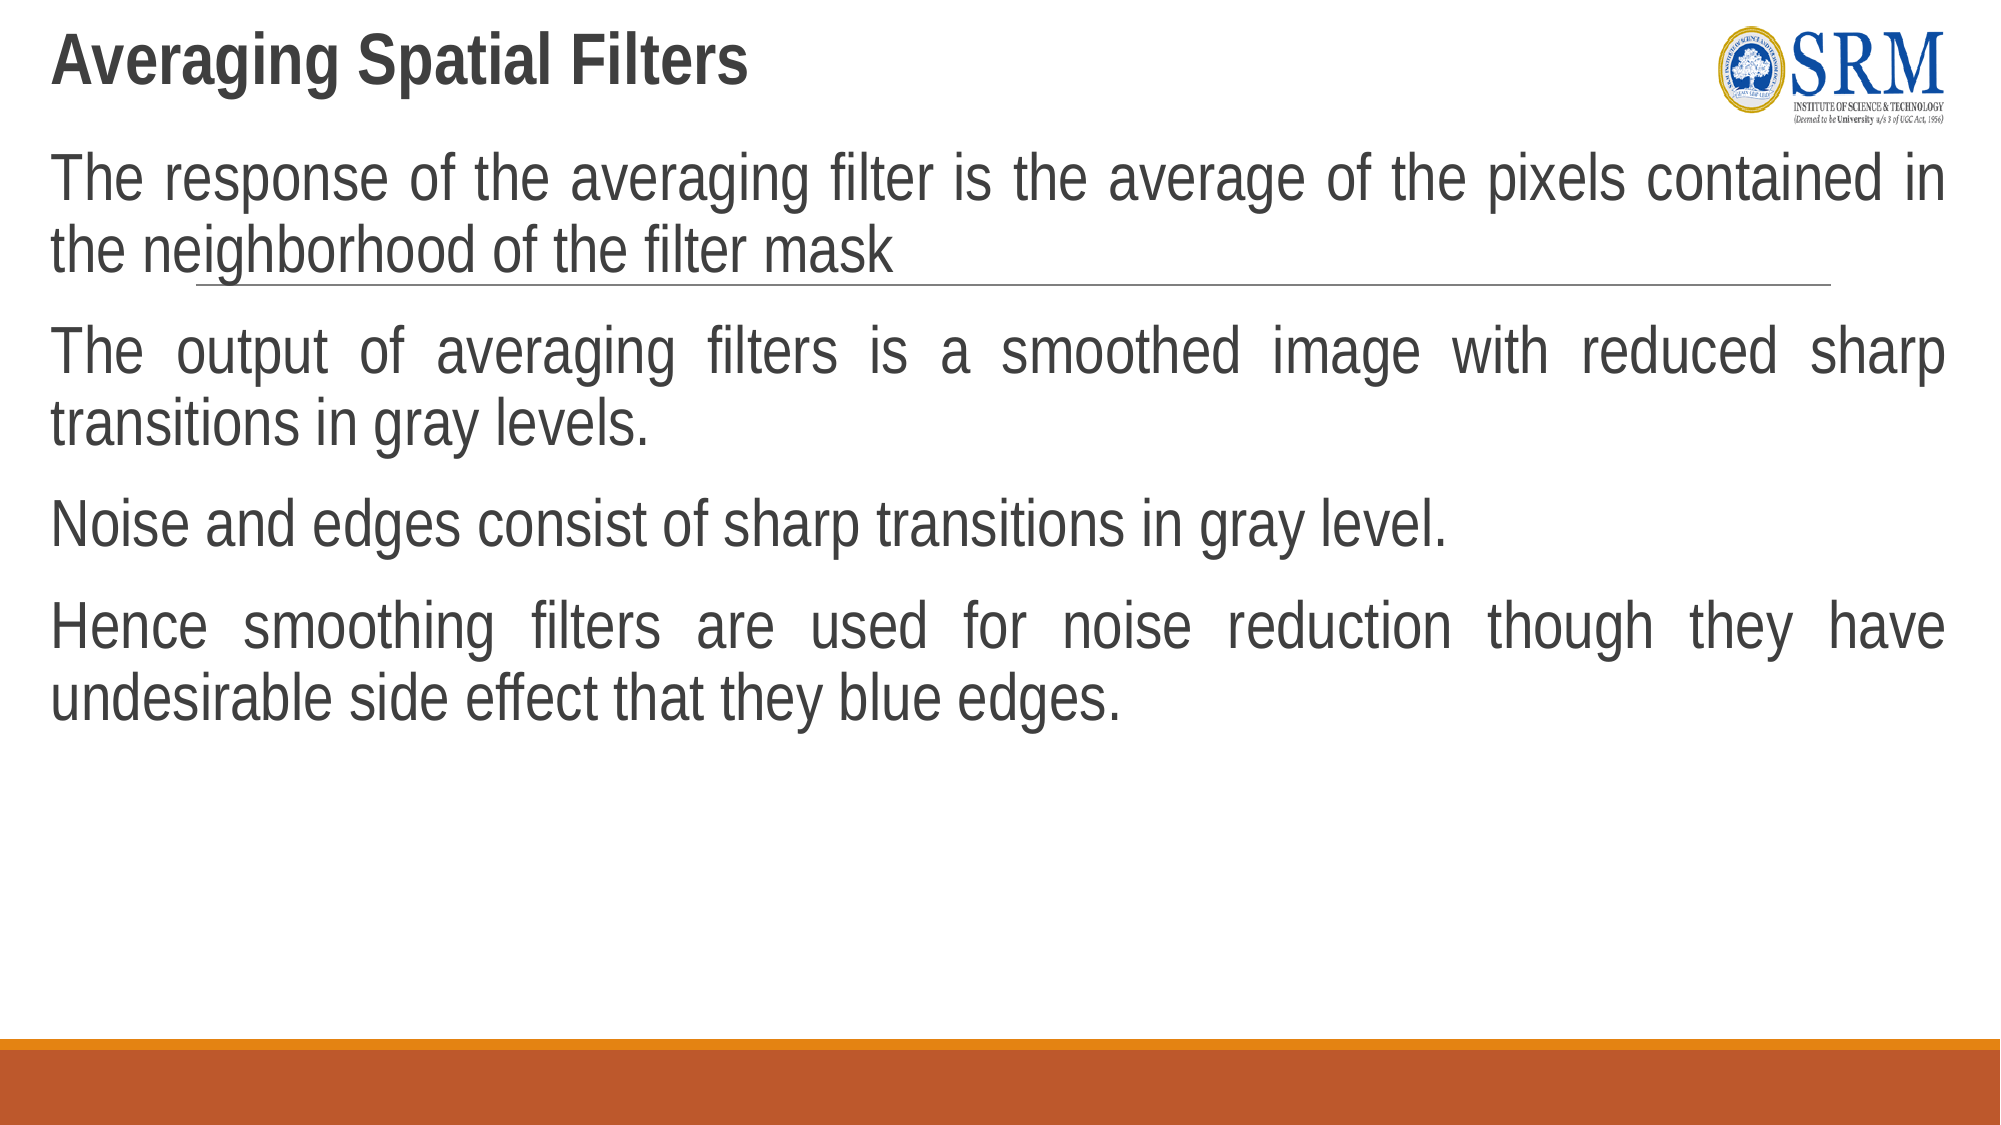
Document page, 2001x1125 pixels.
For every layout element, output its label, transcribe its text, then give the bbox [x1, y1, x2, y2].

list The response of the averaging filter is the average of the pixels contained in the neighborhood of the filter mask The output of averaging filters is a smoothed image with reduced sharp transitions in gray levels. Noise and edges consist of sharp transitions in gray level. Hence smoothing filters are used for noise reduction though they have undesirable side effect that they blue edges. [35, 135, 1950, 1047]
picture [1716, 18, 1951, 136]
title Averaging Spatial Filters [35, 17, 1187, 108]
